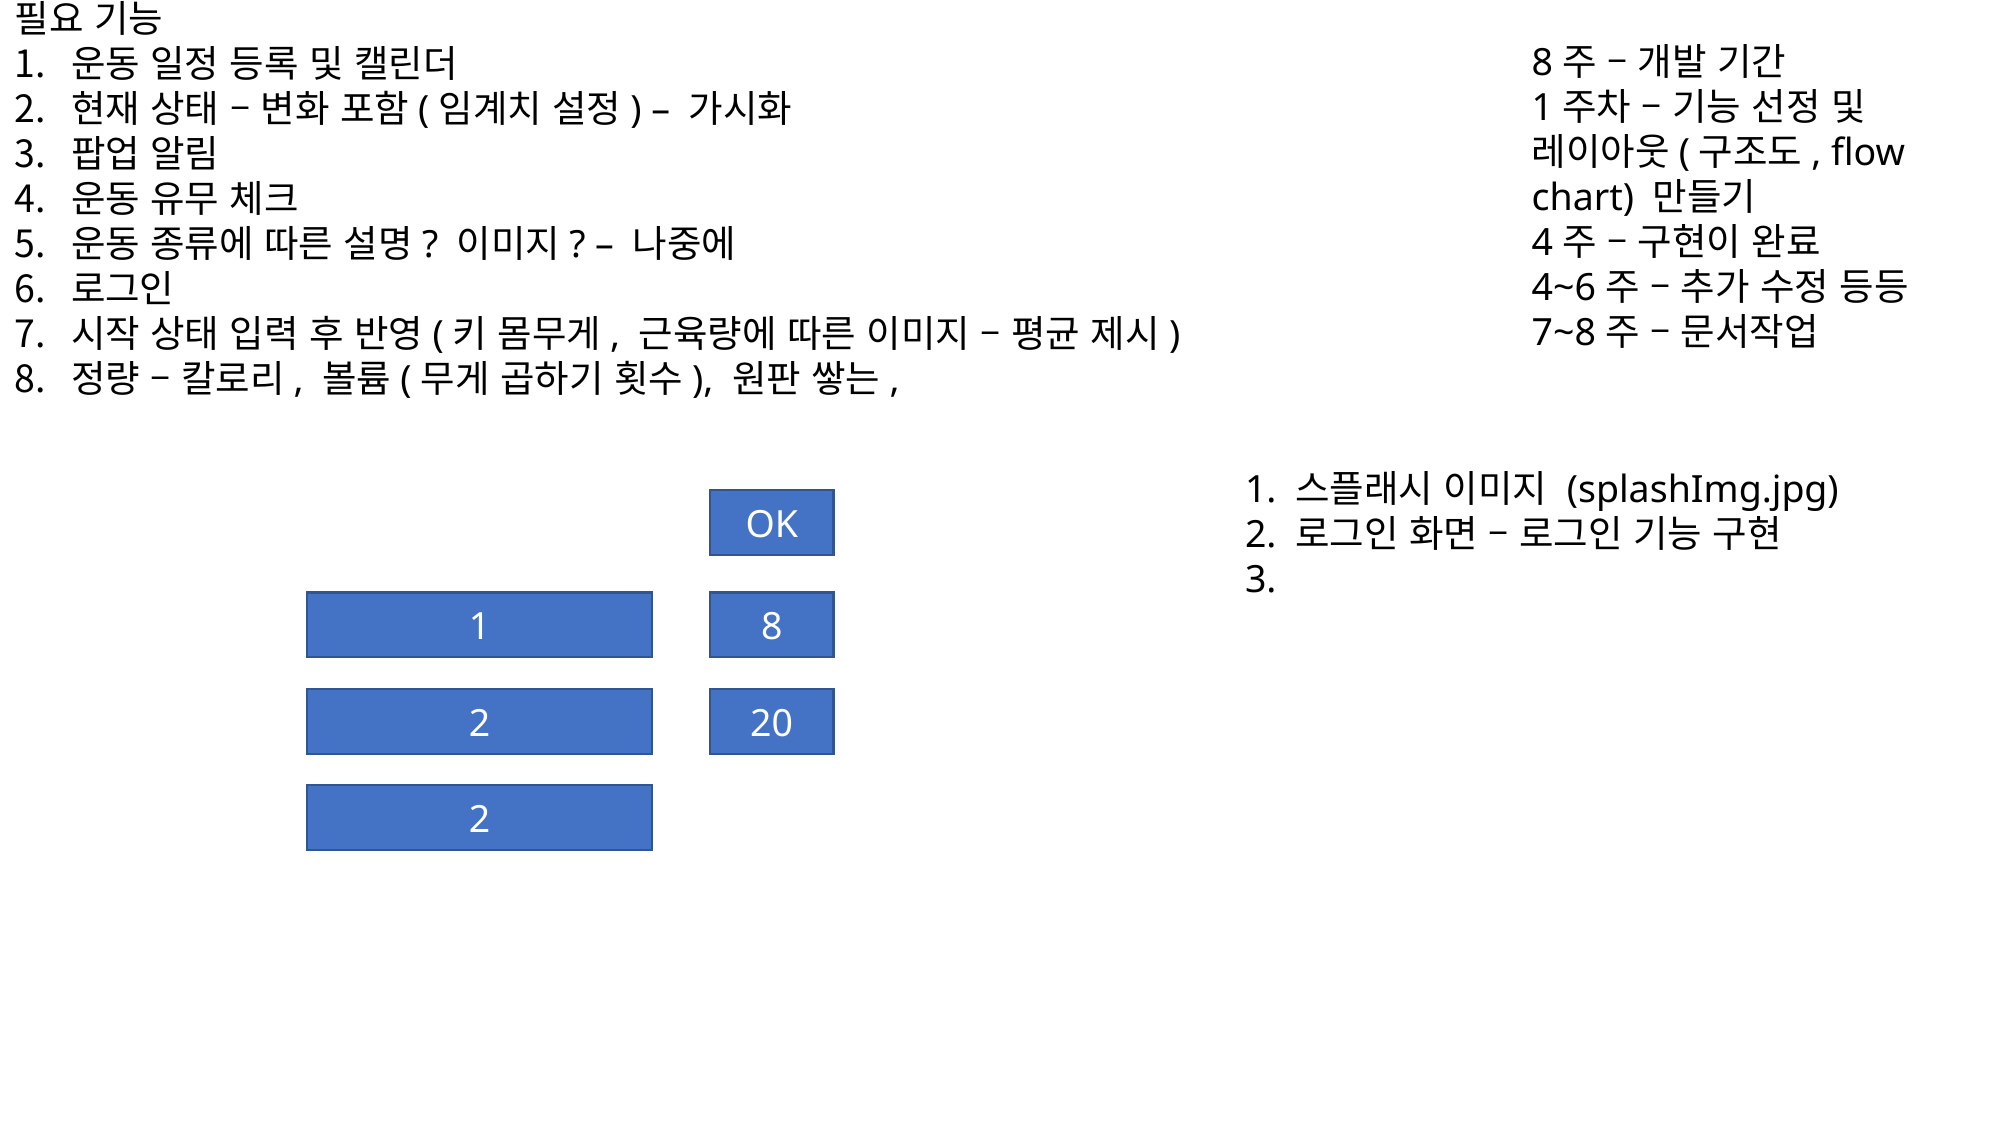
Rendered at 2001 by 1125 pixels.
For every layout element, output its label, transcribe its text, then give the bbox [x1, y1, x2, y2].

text_box 20 [709, 688, 835, 755]
text_box 1 [306, 591, 653, 658]
text_box OK [709, 489, 835, 556]
text_box 필요 기능 운동 일정 등록 및 캘린더 현재 상태 – 변화 포함(임계치 설정) – 가시화 팝업 알림 운동 유무 체크 운동 종류에 따른 설명? 이미지? – 나중에 로그인 시작 상태 입력 후 반영(키 몸무게, 근육량에 따른 이미지 – 평균 제시) 정량 – 칼로리, 볼륨(무게 곱하기 횟수), 원판 쌓는, [0, 0, 1278, 453]
text_box 2 [306, 688, 653, 755]
text_box 1. 스플래시 이미지 (splashImg.jpg) 2. 로그인 화면 – 로그인 기능 구현 3. [1230, 457, 1982, 608]
text_box 2 [306, 784, 653, 851]
text_box 8 [709, 591, 835, 658]
text_box 8주 – 개발 기간 1주차 – 기능 선정 및 레이아웃(구조도, flow chart) 만들기 4주 – 구현이 완료 4~6주 – 추가 수정 등등 7~8주 – 문서작업 [1516, 30, 1982, 406]
